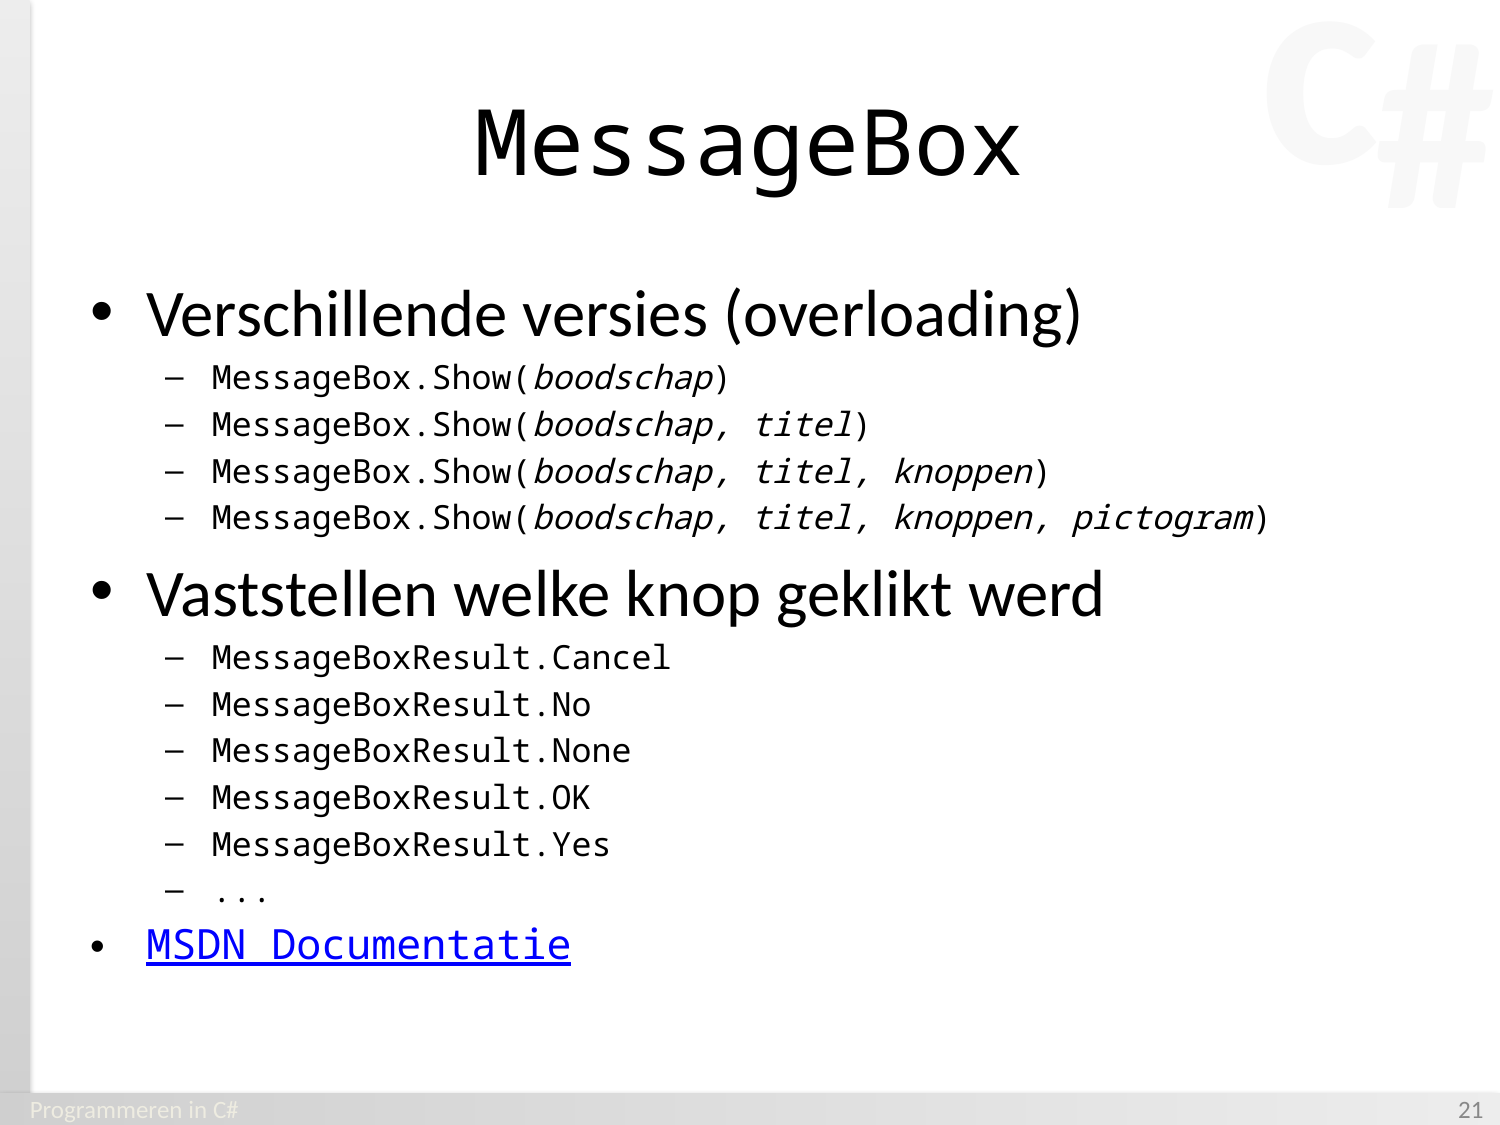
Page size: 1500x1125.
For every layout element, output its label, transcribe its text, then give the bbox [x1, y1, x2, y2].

footer Programmeren in C# [0, 1078, 372, 1125]
title MessageBox [75, 45, 1425, 233]
slide_number ‹#› [1148, 1078, 1499, 1125]
list Verschillende versies (overloading) MessageBox.Show(boodschap) MessageBox.Show(boodschap, titel) MessageBox.Show(boodschap, titel, knoppen) MessageBox.Show(boodschap, titel, knoppen, pictogram) Vaststellen welke knop geklikt werd MessageBoxResult.Cancel MessageBoxResult.No MessageBoxResult.None MessageBoxResult.OK MessageBoxResult.Yes ... MSDN Documentatie [75, 262, 1425, 1005]
